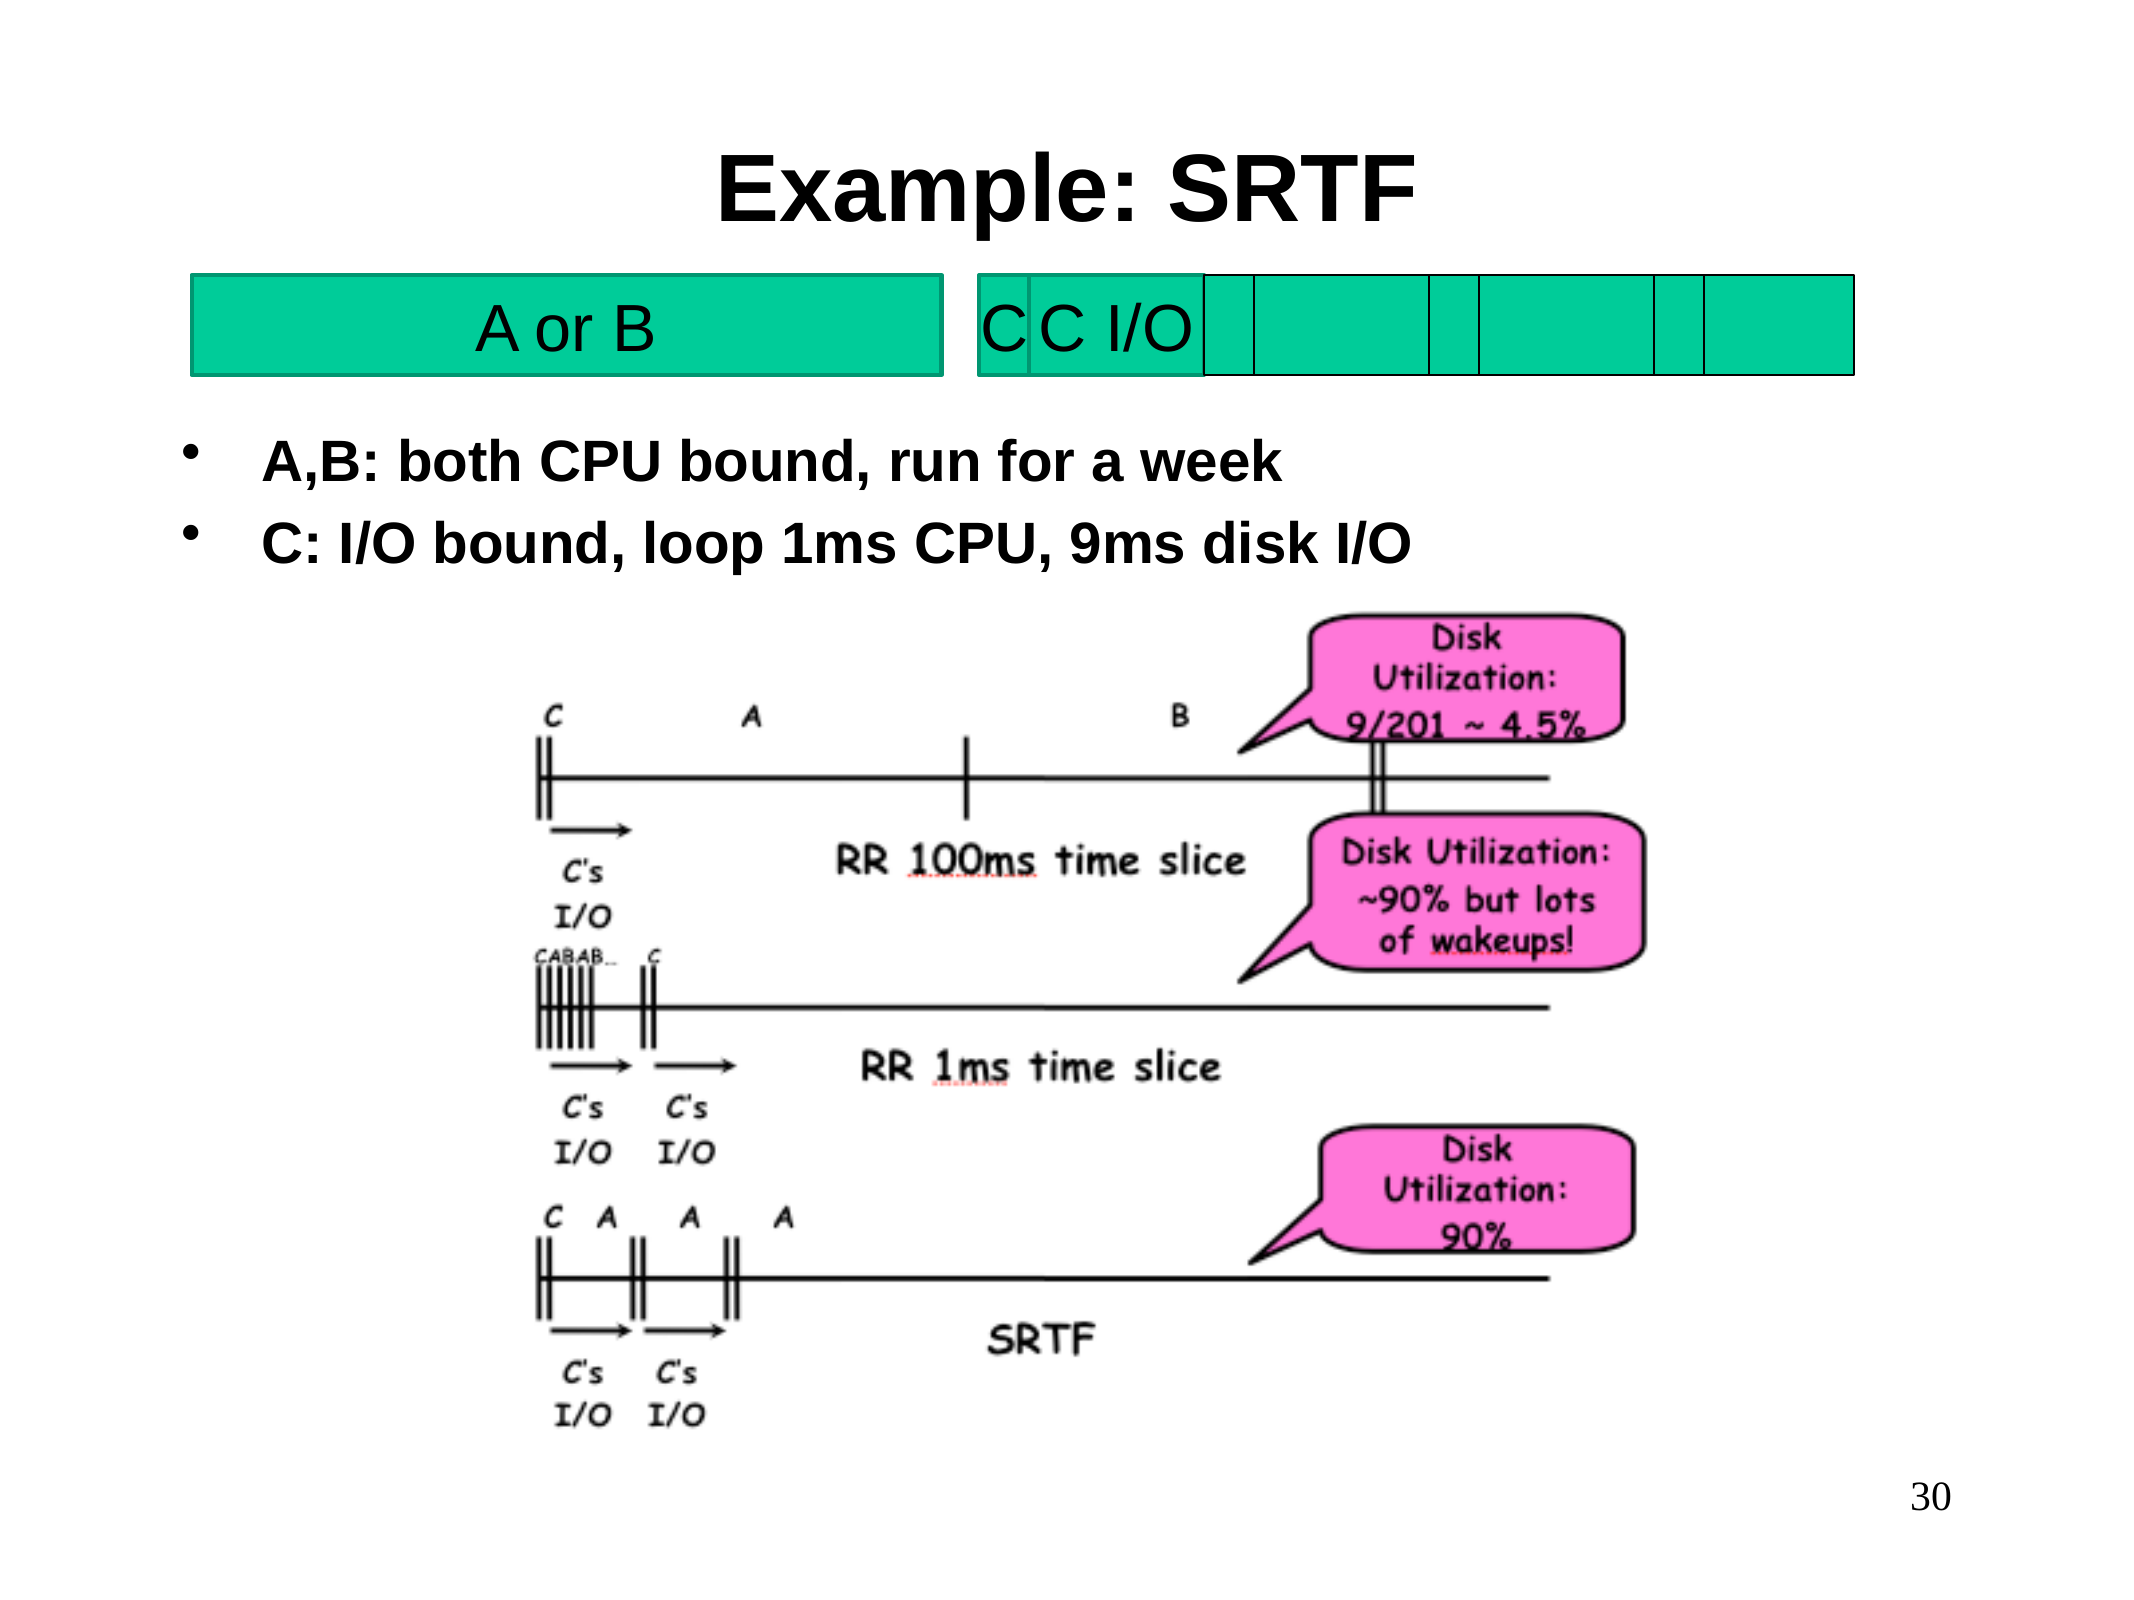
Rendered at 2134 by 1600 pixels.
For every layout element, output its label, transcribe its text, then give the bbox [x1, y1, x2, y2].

list A,B: both CPU bound, run for a week C: I/O bound, loop 1ms CPU, 9ms disk I/O [159, 412, 1974, 600]
text_box [1204, 275, 1254, 375]
title Example: SRTF [159, 50, 1974, 317]
text_box [1654, 275, 1704, 375]
slide_number 30 [1528, 1457, 1974, 1565]
text_box [1254, 275, 1429, 375]
text_box [1479, 275, 1654, 375]
text_box [1429, 275, 1479, 375]
picture [491, 599, 1680, 1459]
text_box A or B [190, 273, 944, 377]
text_box [1704, 275, 1855, 375]
text_box C I/O [1027, 273, 1206, 377]
text_box C [977, 273, 1027, 377]
